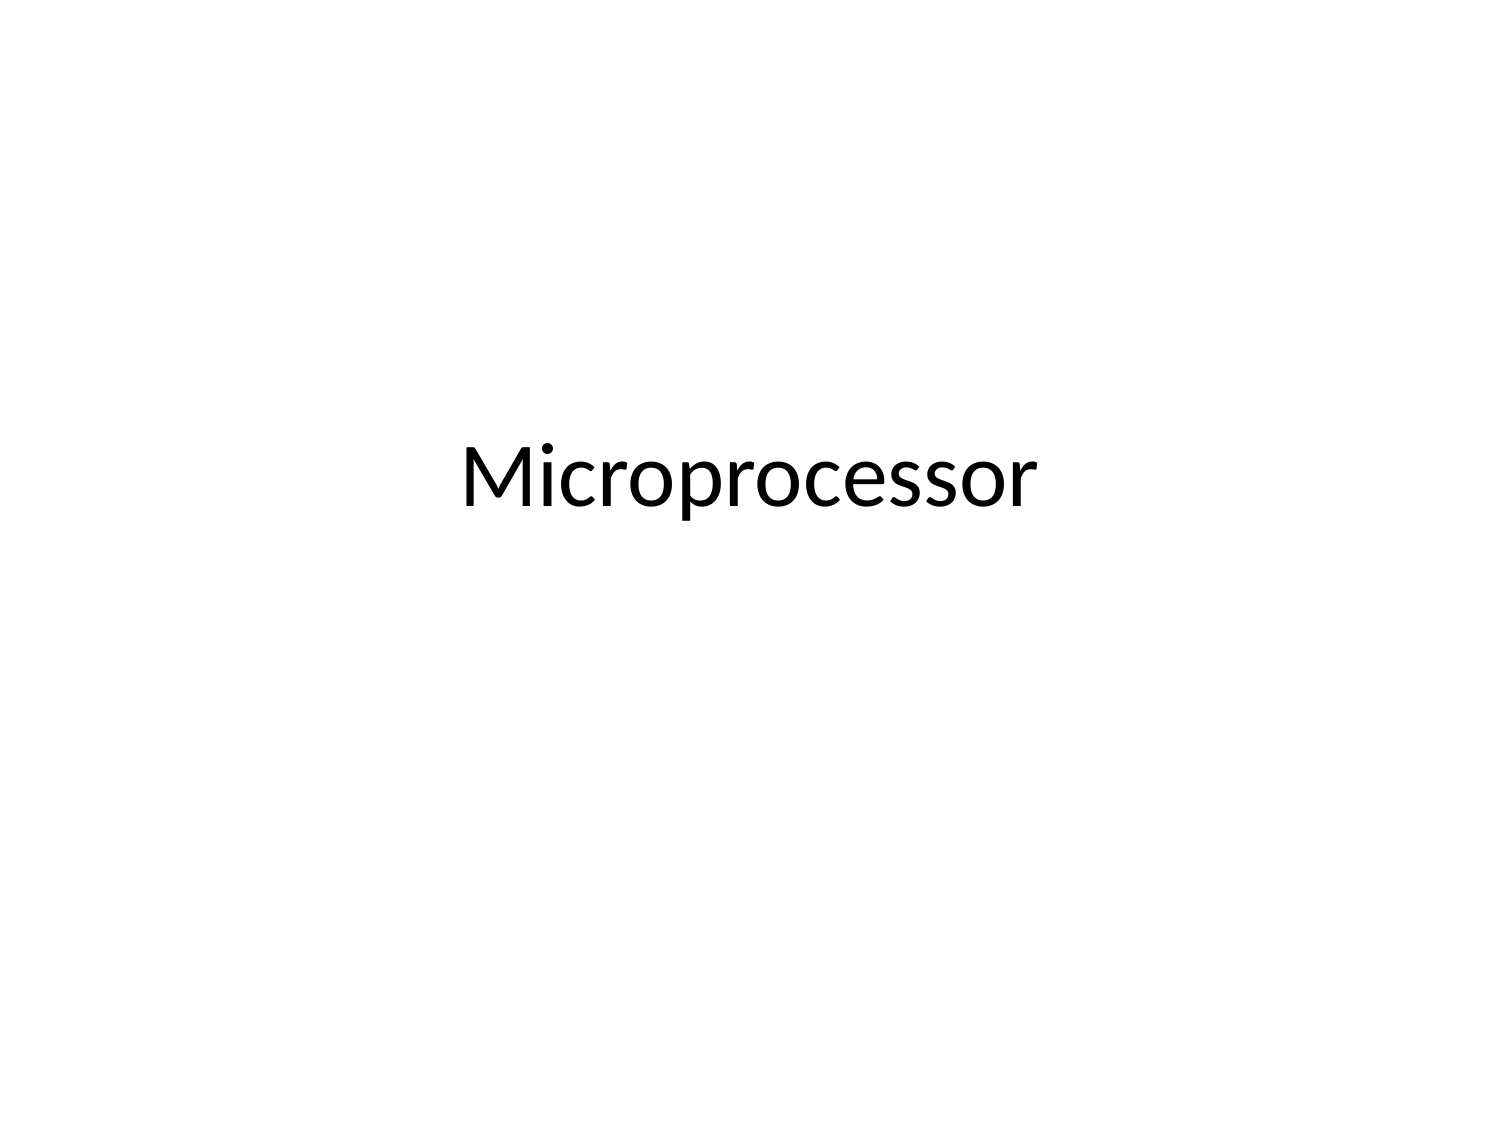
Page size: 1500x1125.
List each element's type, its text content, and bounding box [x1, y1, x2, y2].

title Microprocessor [112, 349, 1388, 591]
